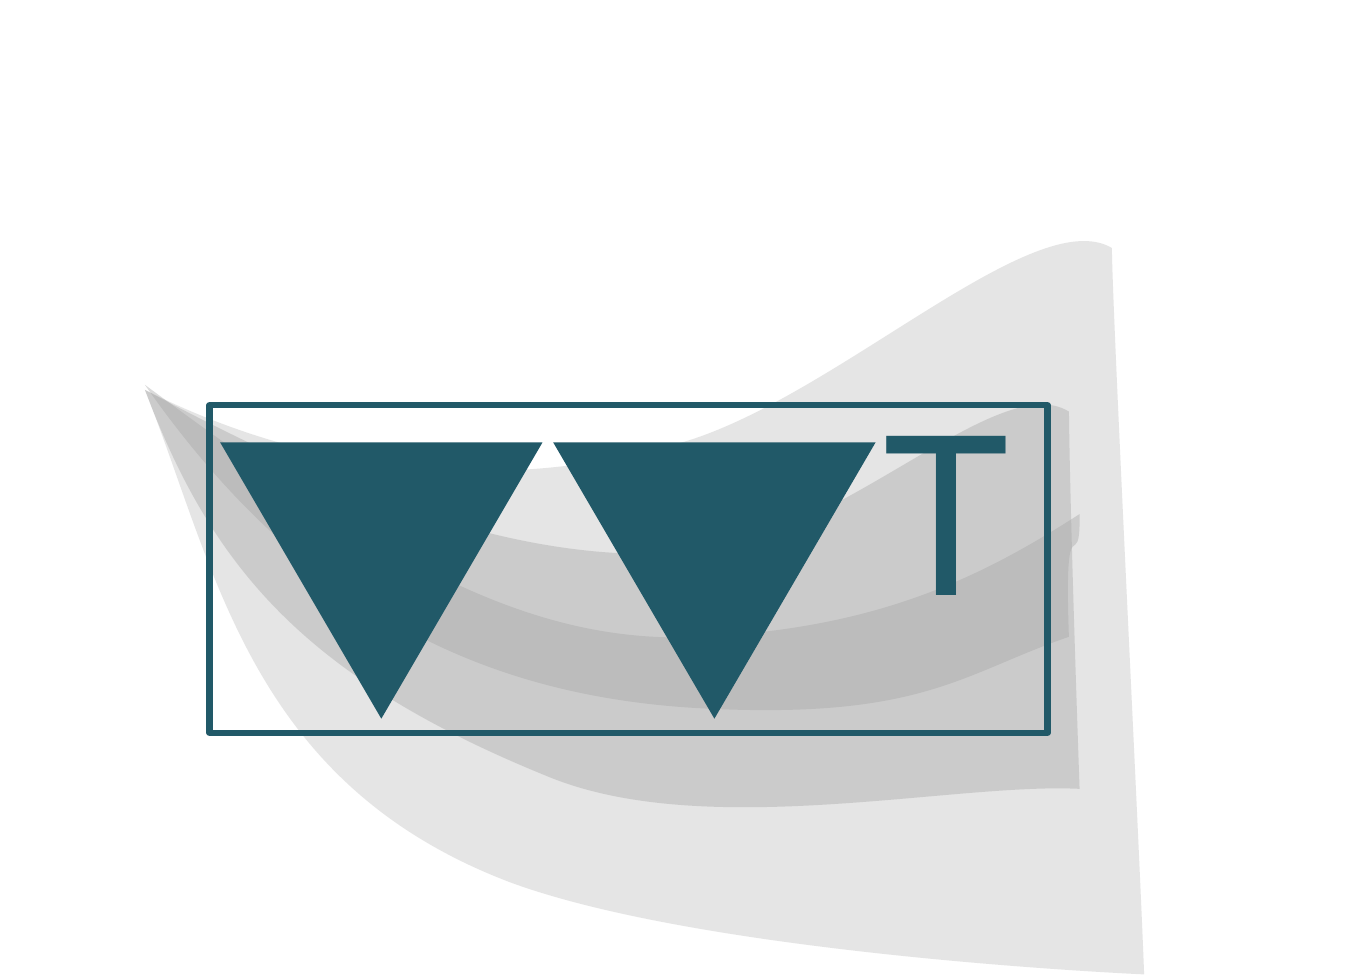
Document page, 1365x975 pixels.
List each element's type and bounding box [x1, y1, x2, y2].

text_box [219, 364, 1075, 719]
text_box [144, 201, 1145, 975]
